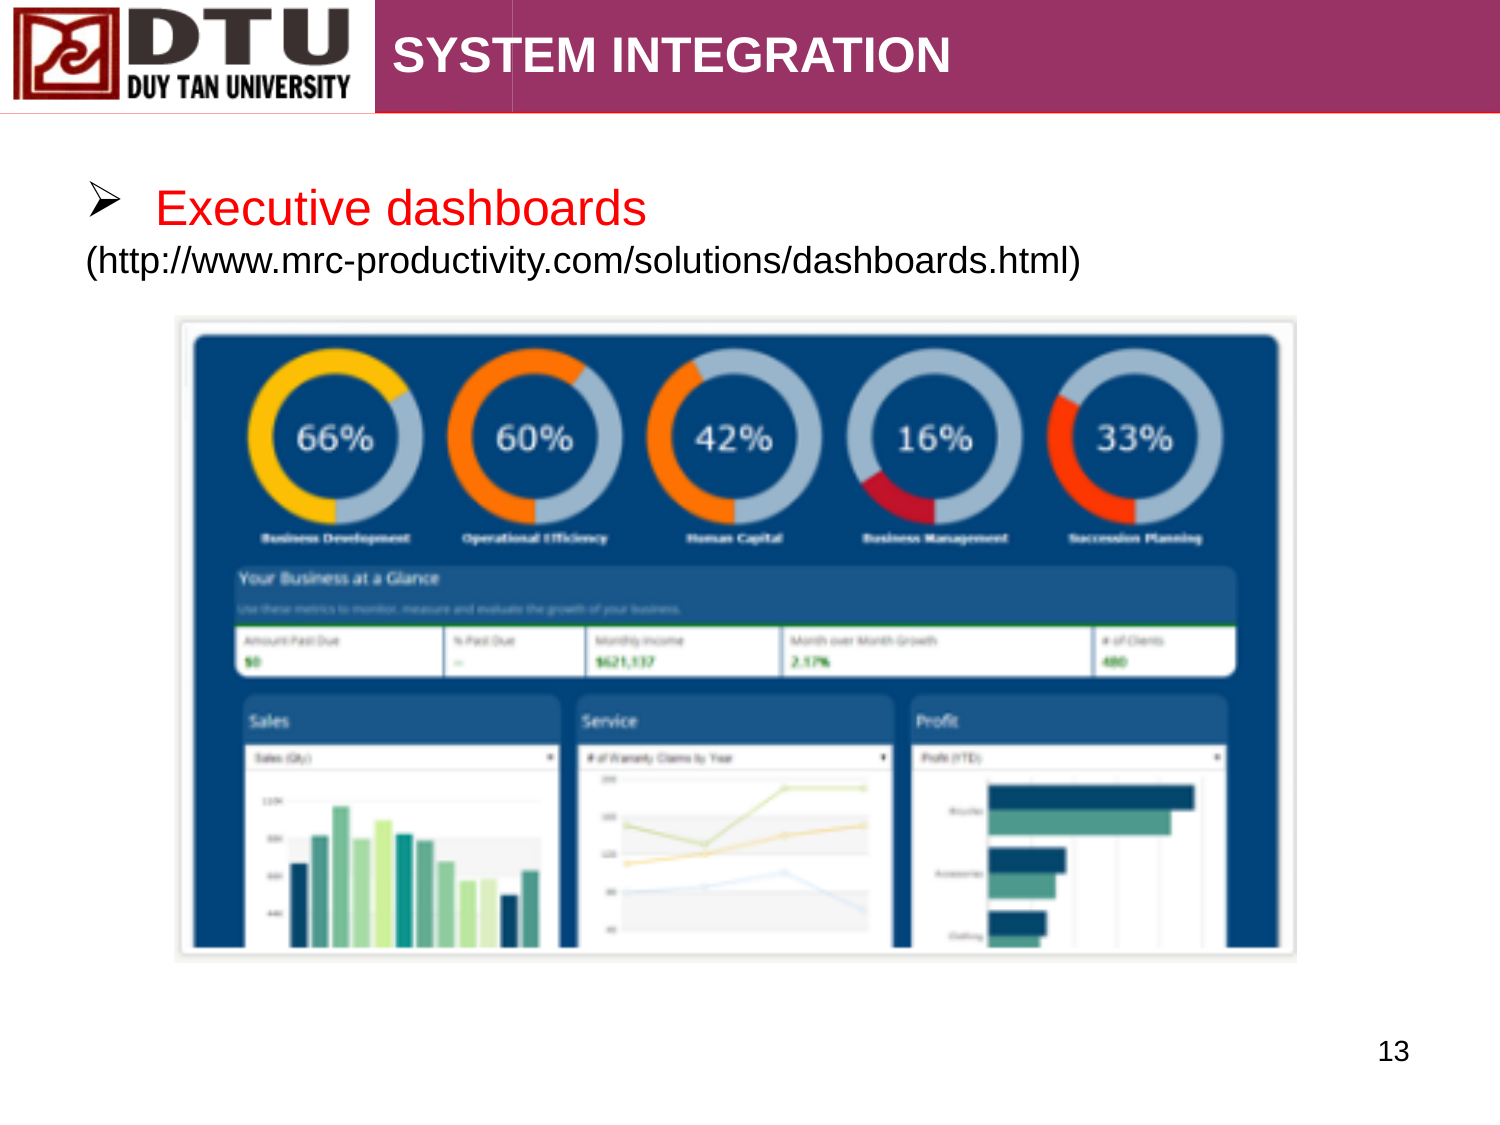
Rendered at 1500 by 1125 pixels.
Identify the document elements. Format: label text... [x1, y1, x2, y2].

slide_number 13 [1074, 1024, 1425, 1103]
picture [174, 315, 1297, 963]
picture [0, 0, 376, 113]
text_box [376, 0, 1500, 113]
text_box Executive dashboards (http://www.mrc-productivity.com/solutions/dashboards.html) [0, 168, 1496, 333]
